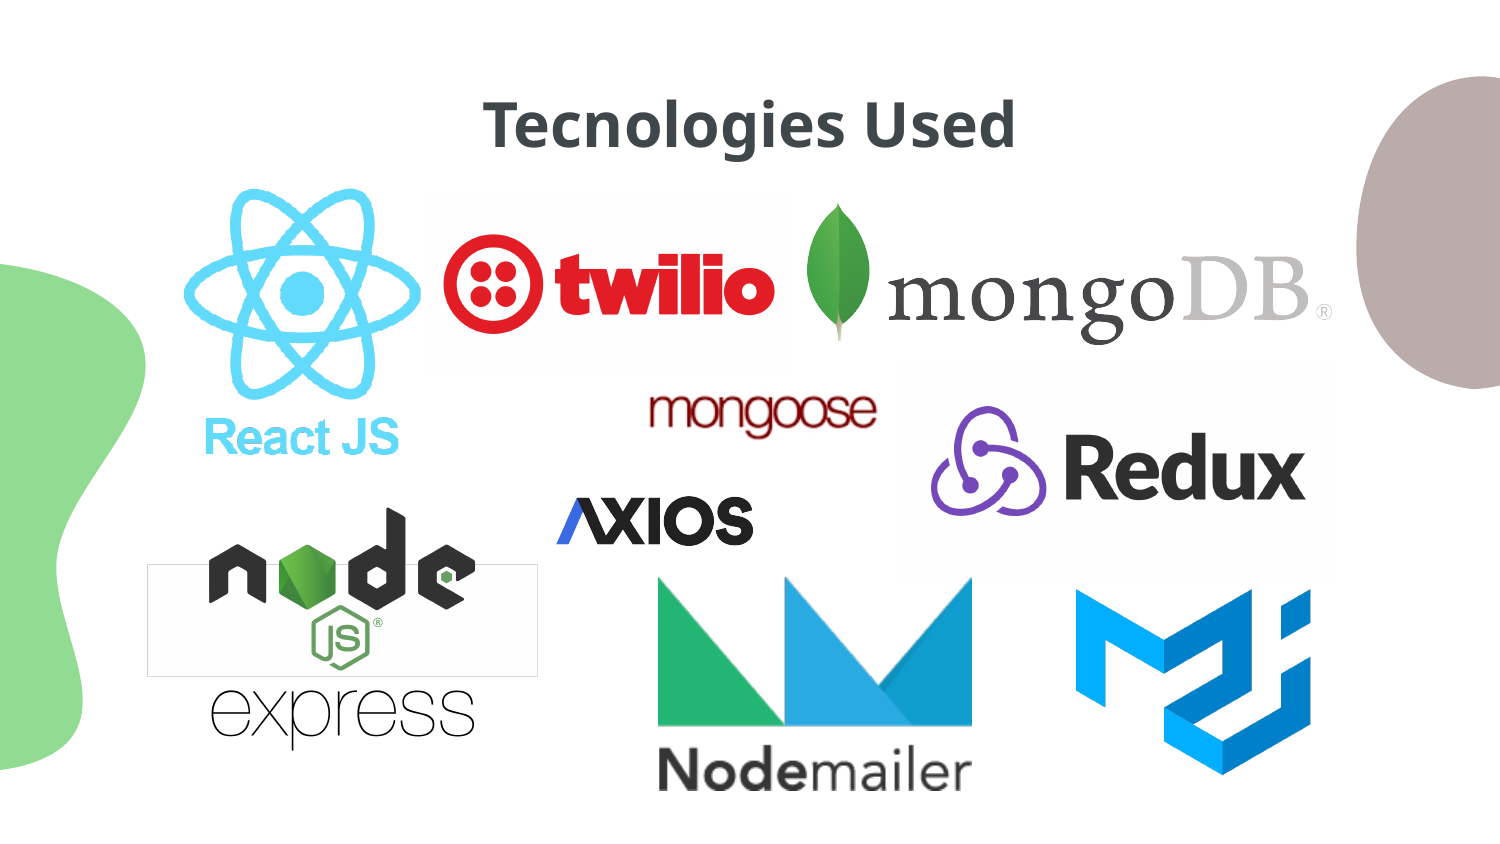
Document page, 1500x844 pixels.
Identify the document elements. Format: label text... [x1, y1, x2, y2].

title Tecnologies Used [116, 85, 1383, 175]
picture [82, 180, 1353, 836]
